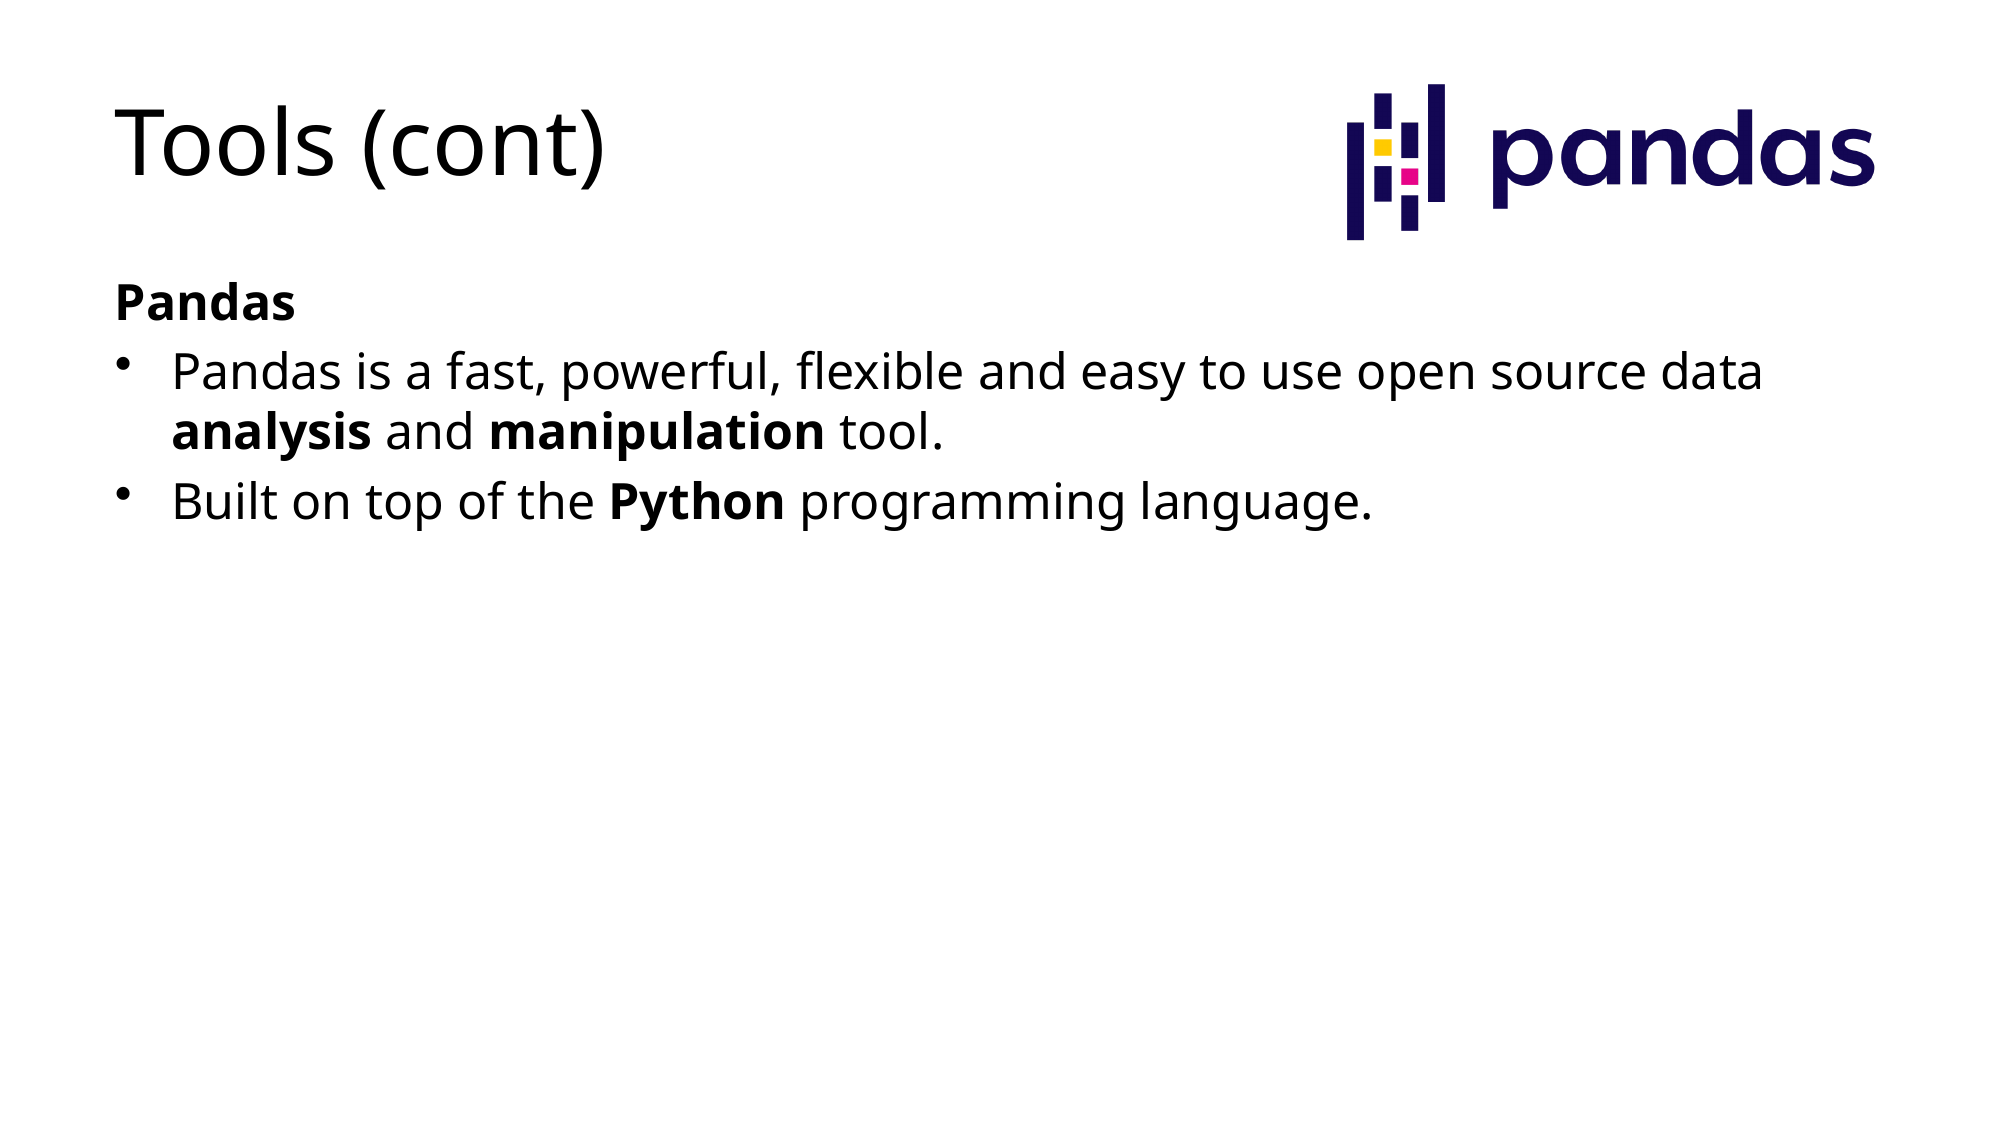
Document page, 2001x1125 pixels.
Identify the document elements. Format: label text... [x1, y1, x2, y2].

title Tools (cont) [99, 44, 1901, 233]
list Pandas Pandas is a fast, powerful, flexible and easy to use open source data analysis and manipulation tool. Built on top of the Python programming language. [99, 262, 1901, 1006]
picture [1321, 45, 1900, 279]
